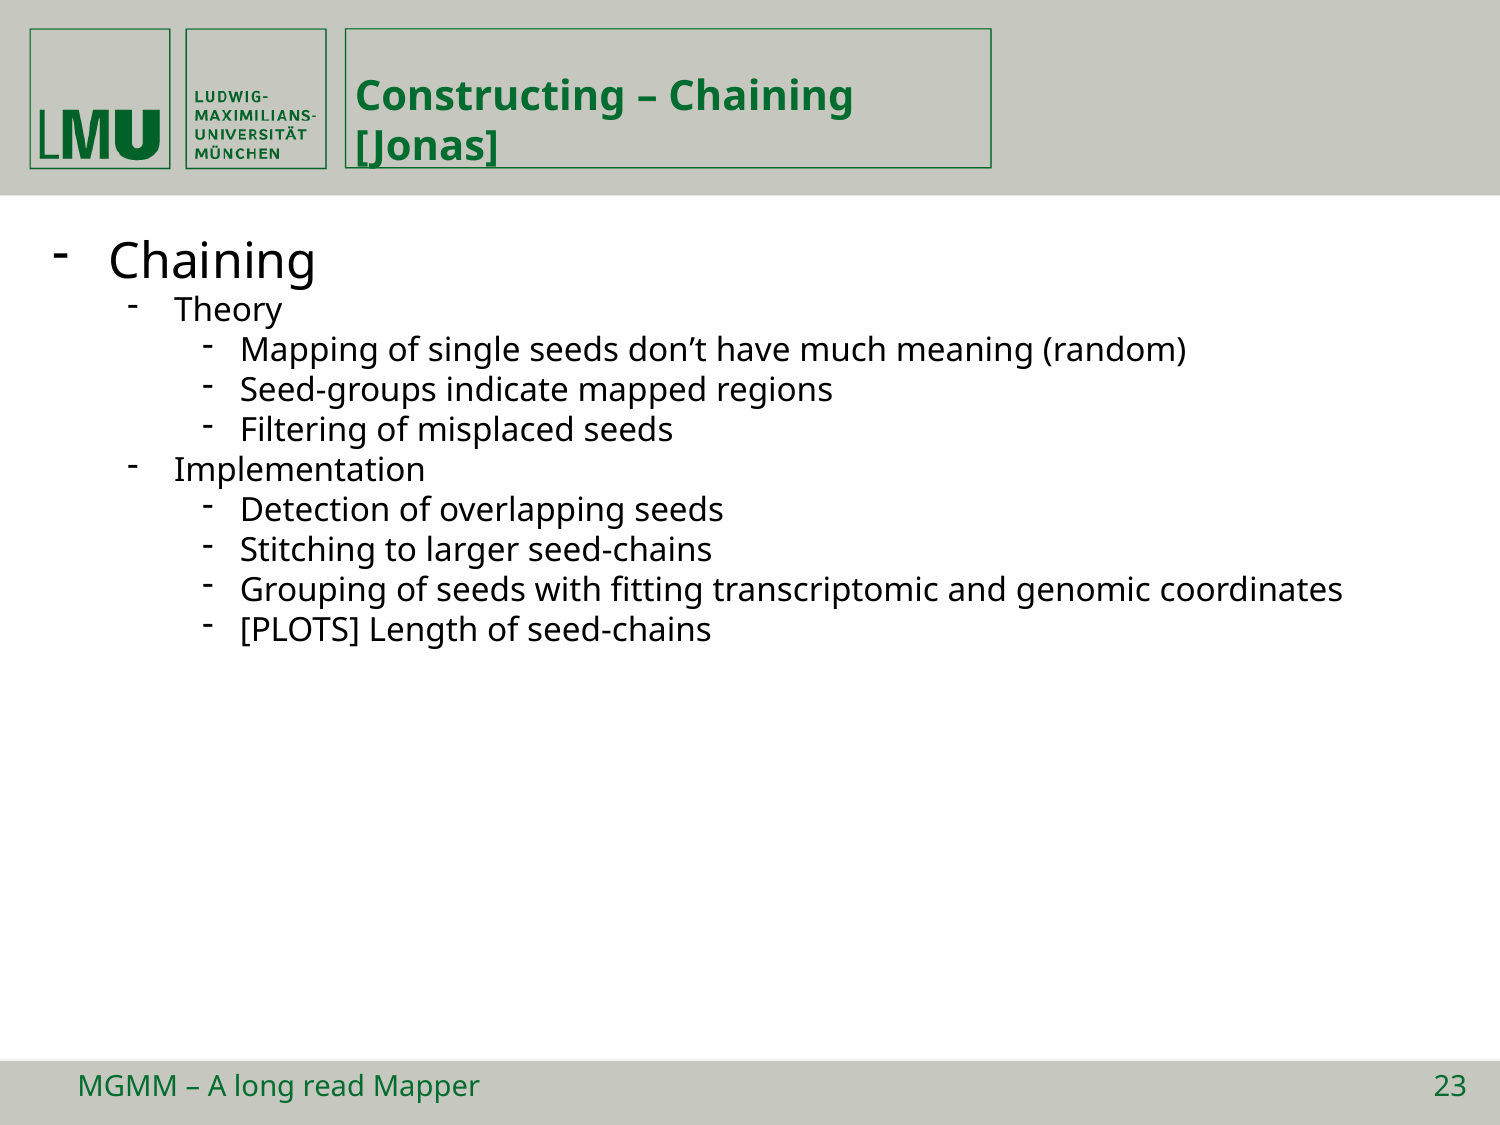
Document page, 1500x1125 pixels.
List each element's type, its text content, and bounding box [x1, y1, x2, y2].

picture [0, 0, 1500, 196]
footer MGMM – A long read Mapper [62, 1059, 1332, 1108]
list Chaining Theory Mapping of single seeds don’t have much meaning (random) Seed-groups indicate mapped regions Filtering of misplaced seeds Implementation Detection of overlapping seeds Stitching to larger seed-chains Grouping of seeds with fitting transcriptomic and genomic coordinates [PLOTS] Length of seed-chains [36, 220, 1460, 1026]
title Constructing – Chaining [Jonas] [339, 101, 987, 178]
picture [0, 1059, 1500, 1125]
slide_number 23 [1352, 1059, 1483, 1108]
